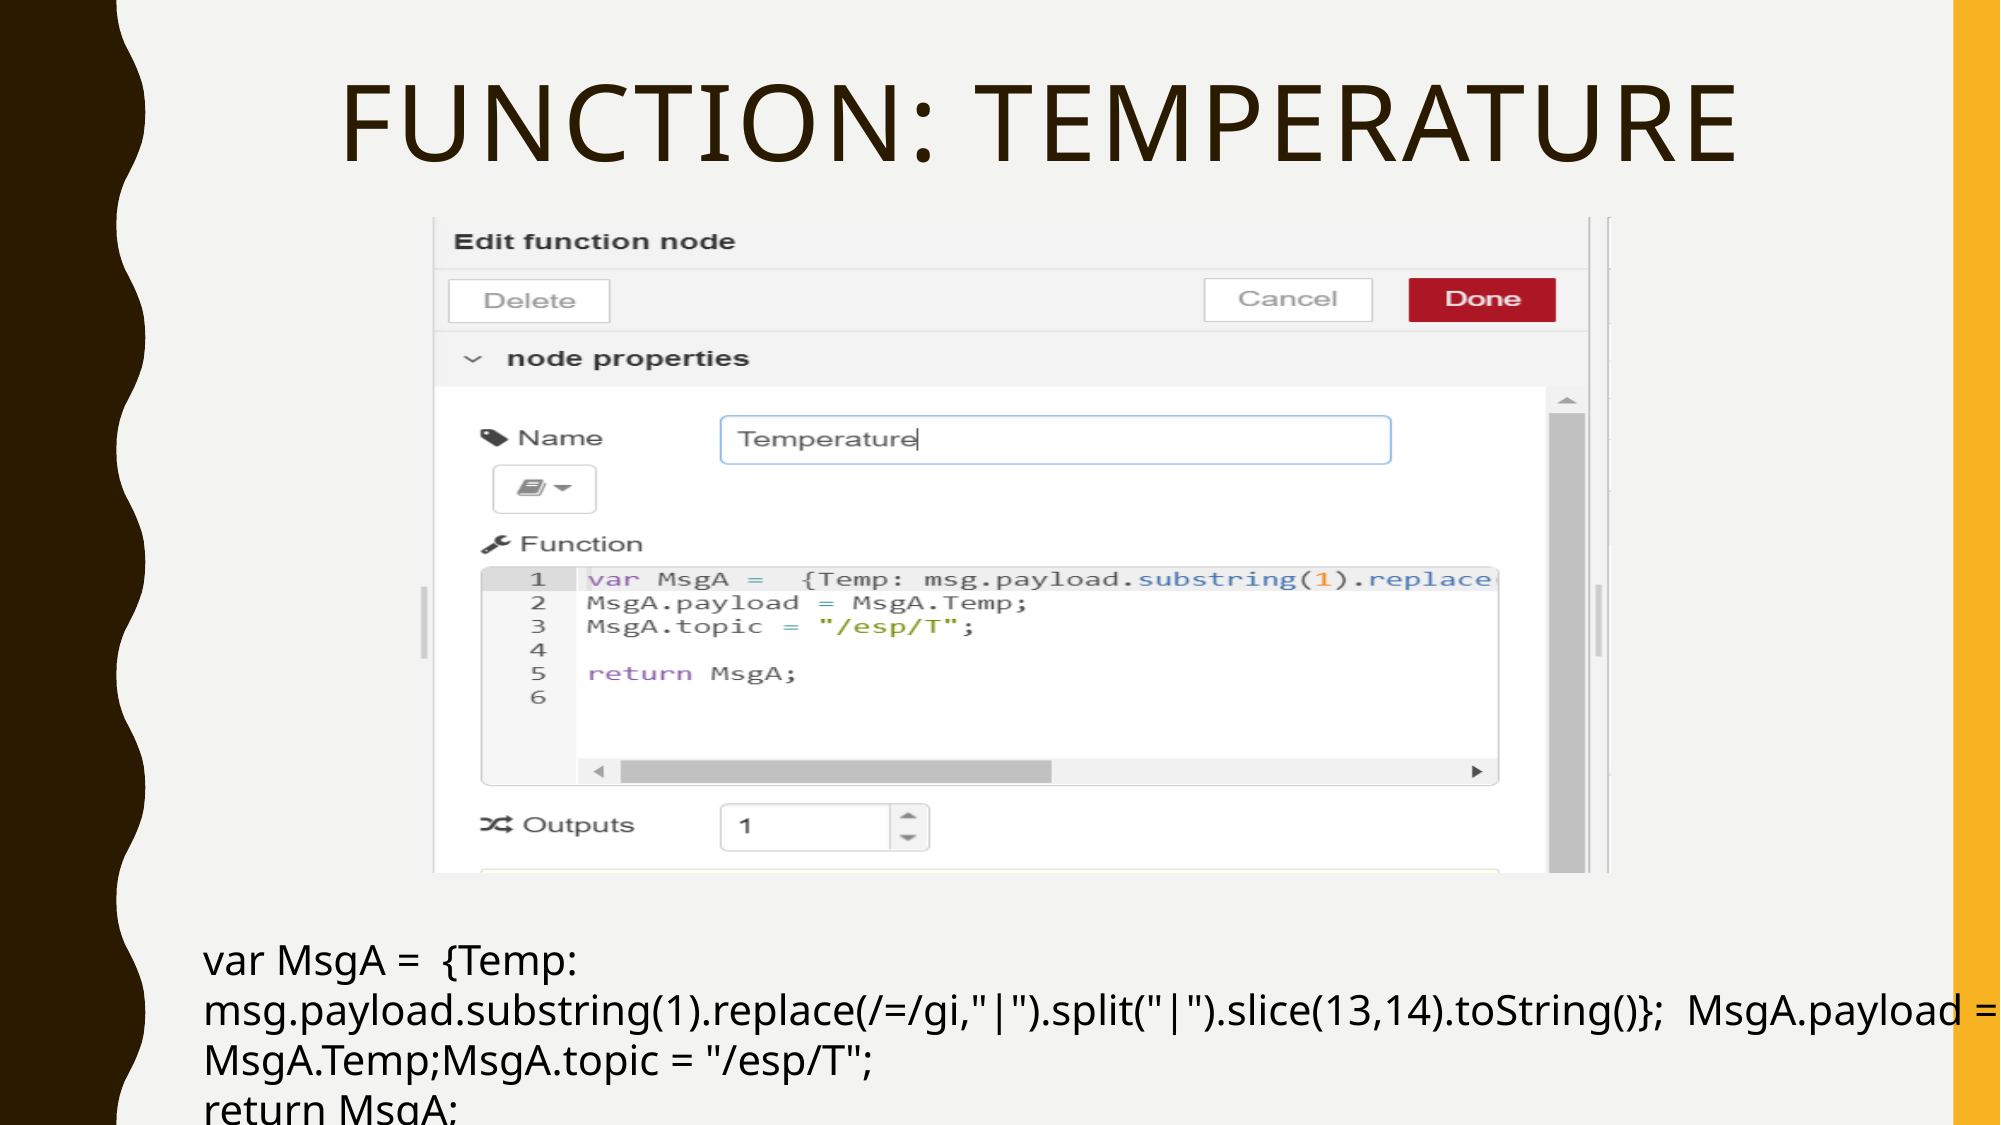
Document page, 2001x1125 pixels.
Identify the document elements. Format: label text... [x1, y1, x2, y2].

picture [416, 217, 1611, 873]
title Function: temperature [205, 62, 1875, 207]
text_box var MsgA = {Temp: msg.payload.substring(1).replace(/=/gi,"|").split("|").slice(13,14).toString()}; MsgA.payload = MsgA.Temp;MsgA.topic = "/esp/T"; return MsgA; [188, 926, 2000, 1125]
